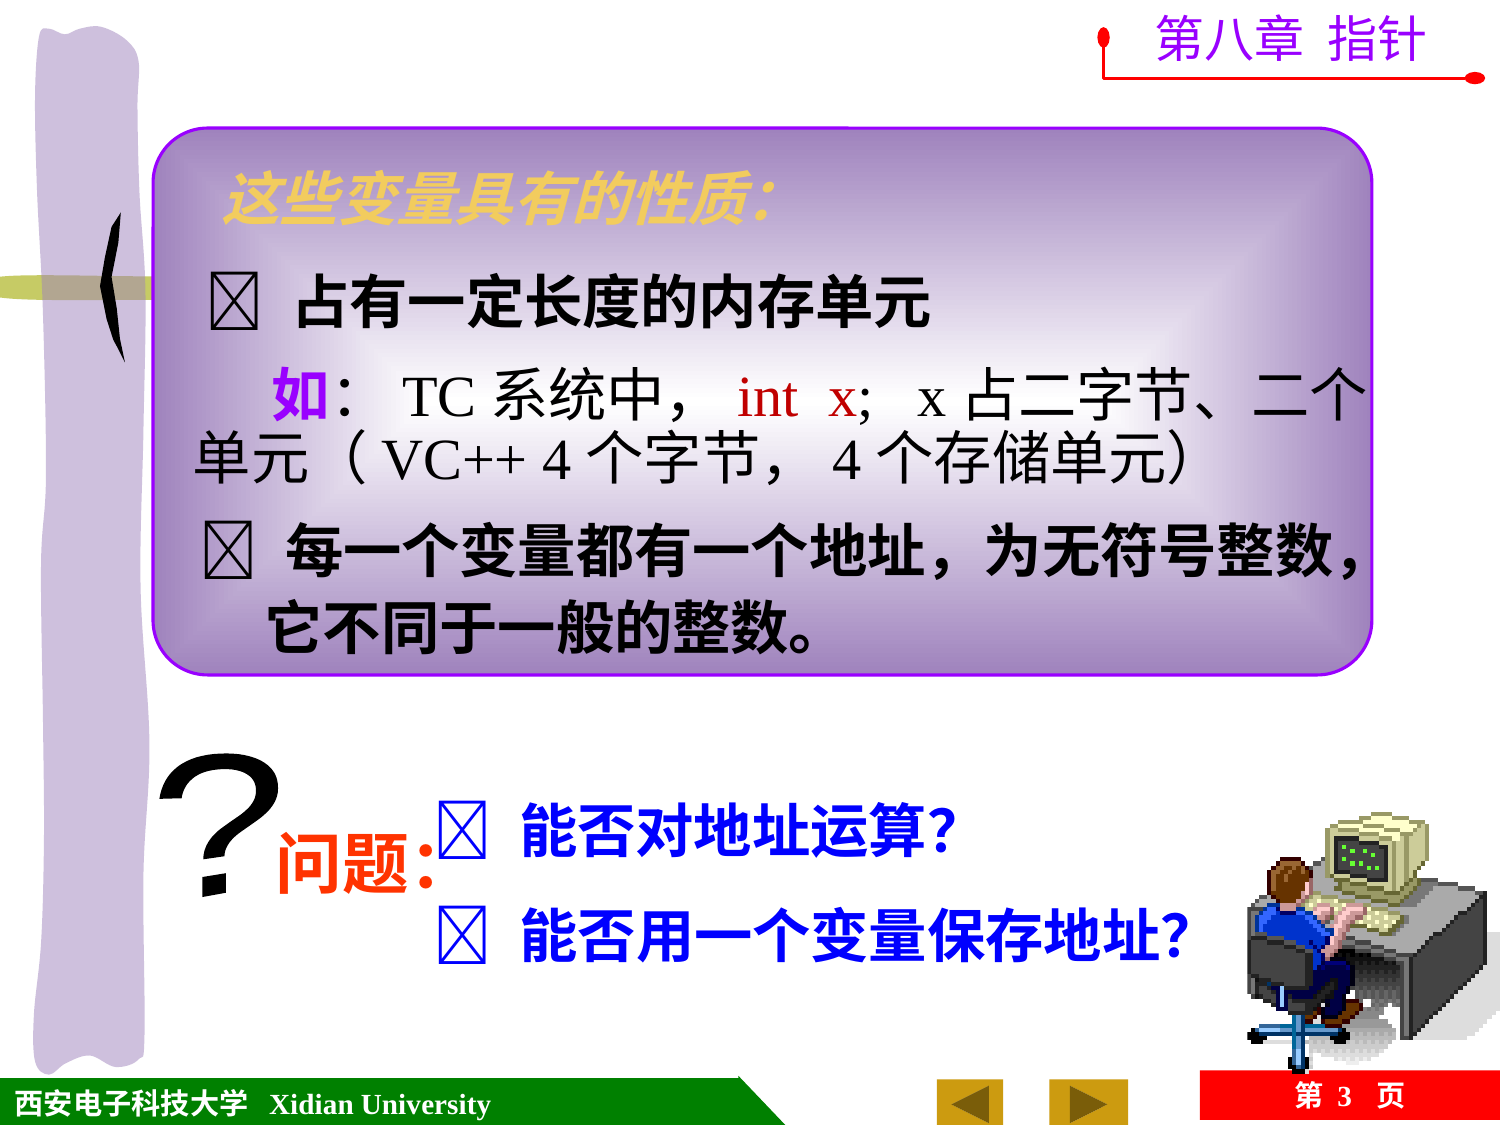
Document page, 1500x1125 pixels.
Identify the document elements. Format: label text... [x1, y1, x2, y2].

text_box 这些变量具有的性质： [207, 154, 957, 240]
picture [1247, 812, 1500, 1074]
text_box 问题： [260, 814, 491, 909]
text_box  占有一定长度的内存单元 如：TC系统中，int x; x占二字节、二个单元（VC++ 4个字节，4个存储单元） [178, 266, 1400, 499]
text_box [1097, 27, 1486, 85]
text_box  每一个变量都有一个地址，为无符号整数，它不同于一般的整数。 [171, 499, 1444, 669]
text_box  能否对地址运算？ [419, 786, 1116, 872]
text_box [153, 128, 1372, 661]
text_box 第八章 指针 [1140, 0, 1443, 74]
text_box  能否用一个变量保存地址？ [419, 904, 1242, 977]
text_box [182, 669, 1343, 675]
